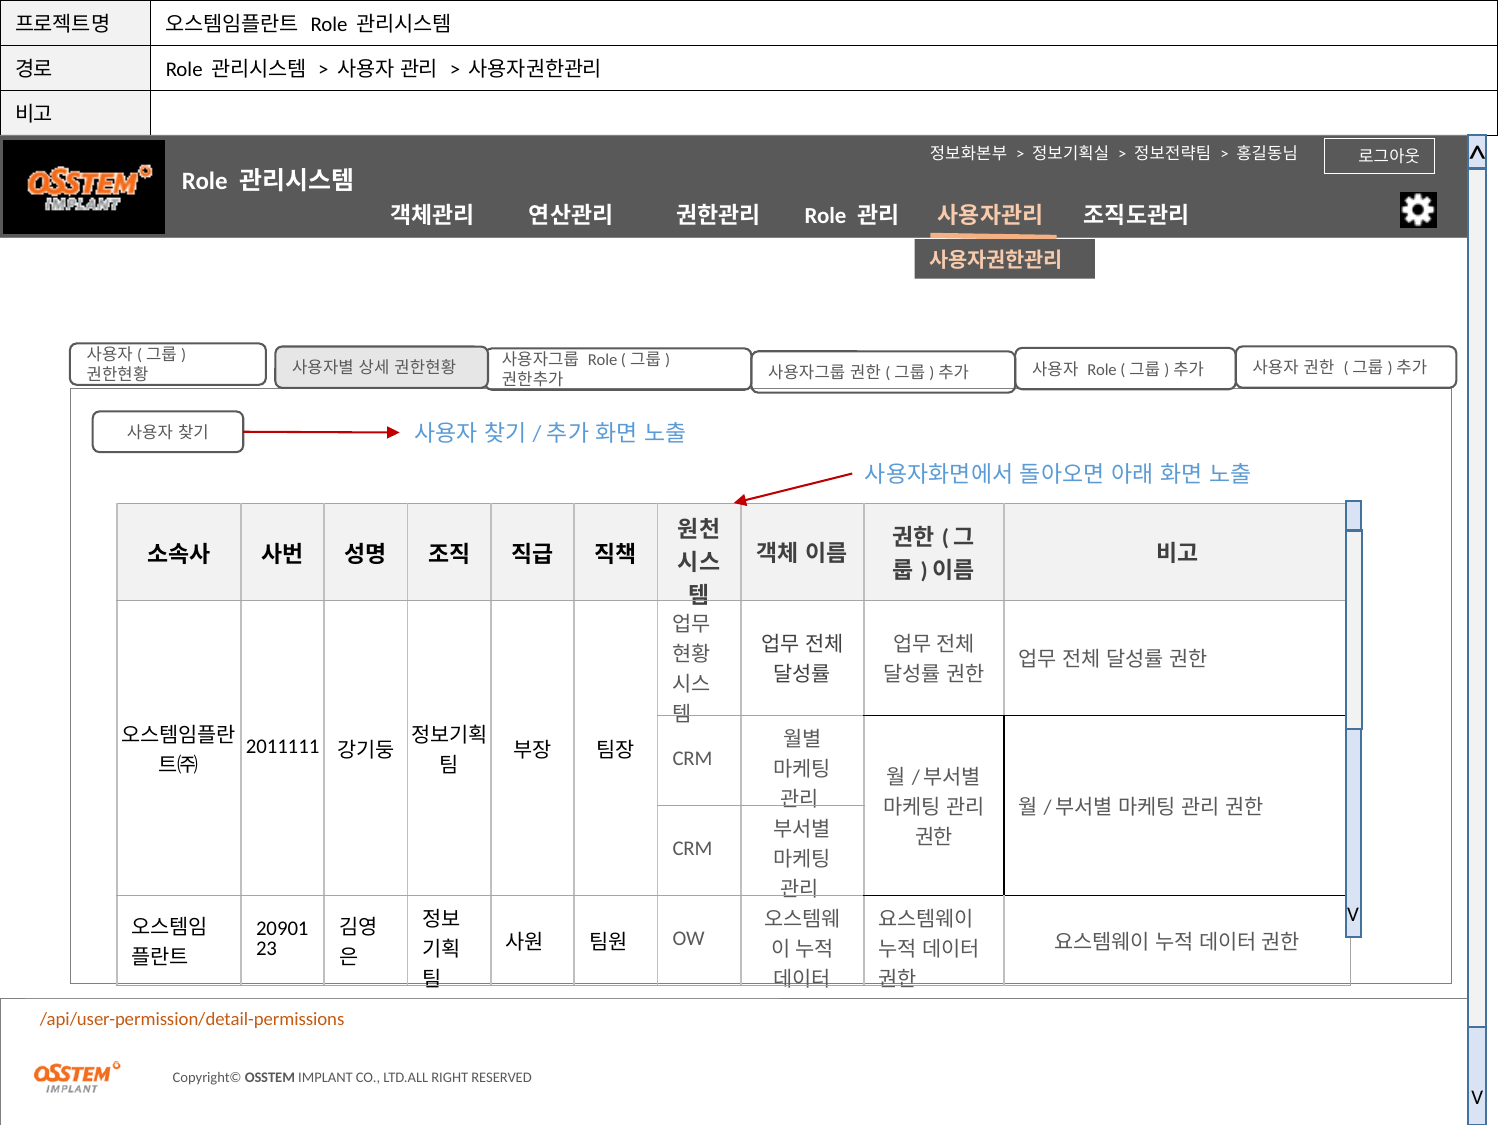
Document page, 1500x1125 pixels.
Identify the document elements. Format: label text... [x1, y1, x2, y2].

text_box [1467, 1117, 1487, 1125]
table_cell 월/부서별 마케팅 관리 권한 [1005, 716, 1345, 895]
table_cell 업무 전체 달성률 권한 [1005, 601, 1345, 715]
table_cell [151, 91, 1497, 134]
text_box 사용자화면에서 돌아오면 아래 화면 노출 [850, 452, 1268, 495]
text_box Copyright© OSSTEM IMPLANT CO., LTD.ALL RIGHT RESERVED [157, 1060, 547, 1093]
table_header 사번 [242, 504, 323, 600]
table_cell 2090123 [242, 896, 323, 985]
table_header 직책 [575, 504, 657, 600]
text_box V [1456, 1076, 1499, 1117]
text_box 권한관리 [661, 192, 776, 235]
text_box [1345, 934, 1362, 938]
table_cell 비고 [1, 91, 150, 134]
text_box 사용자 찾기 [91, 410, 245, 454]
table_cell 요스템웨이 누적 데이터 권한 [1005, 896, 1350, 985]
table_cell CRM [658, 716, 740, 805]
text_box [1345, 500, 1362, 529]
text_box 연산관리 [514, 192, 629, 235]
picture [3, 1043, 145, 1105]
text_box 사용자별 상세 권한현황 [274, 345, 490, 389]
table_header 비고 [1005, 504, 1345, 600]
text_box 사용자 Role (그룹)추가 [1014, 346, 1236, 391]
table_header 권한(그룹)이름 [865, 504, 1003, 600]
text_box [0, 997, 1467, 1125]
table_cell 2011111 [242, 601, 323, 895]
table_cell 업무 전체 달성률 권한 [865, 601, 1003, 715]
table_cell 팀장 [575, 601, 657, 895]
table_header 프로젝트명 [1, 1, 150, 45]
table_cell 월/부서별 마케팅 관리 권한 [865, 716, 1003, 895]
table_cell 오스템임플란트 [118, 896, 240, 985]
table_cell 김영은 [325, 896, 407, 985]
text_box [1467, 1028, 1487, 1076]
table_header 소속사 [118, 504, 240, 600]
picture [3, 139, 165, 234]
table_cell 정보기획팀 [408, 601, 490, 895]
text_box 사용자(그룹)권한현황 [68, 342, 267, 386]
text_box [0, 134, 1467, 238]
text_box 로그아웃 [1324, 138, 1435, 174]
table_cell CRM [658, 806, 740, 895]
text_box /api/user-permission/detail-permissions [24, 998, 781, 1037]
table_cell 강기둥 [325, 601, 407, 895]
table_header 직급 [492, 504, 573, 600]
table_cell 업무 전체 달성률 [742, 601, 863, 715]
text_box 객체관리 [375, 192, 490, 235]
text_box [1345, 529, 1363, 730]
text_box Role 관리시스템 [167, 156, 384, 202]
table_cell 월별 마케팅 관리 [742, 716, 863, 805]
table_cell 팀원 [575, 896, 657, 985]
text_box [69, 387, 1453, 984]
picture [1400, 192, 1437, 228]
table_cell 업무현황시스템 [658, 601, 740, 715]
table_header 성명 [325, 504, 407, 600]
table_header 오스템임플란트 Role 관리시스템 [151, 1, 1497, 45]
table_cell 요스템웨이 누적 데이터 권한 [865, 896, 1003, 985]
table_header 조직 [408, 504, 490, 600]
text_box [1467, 187, 1487, 1028]
text_box Role 관리 [789, 192, 915, 235]
text_box 사용자권한관리 [914, 239, 1095, 279]
text_box ^ [1453, 127, 1500, 187]
text_box 사용자 권한 (그룹)추가 [1234, 345, 1458, 389]
table_header 객체 이름 [742, 504, 863, 600]
table_cell 사원 [492, 896, 573, 985]
table_cell OW [658, 896, 740, 985]
table_cell Role 관리시스템 > 사용자 관리 > 사용자권한관리 [151, 46, 1497, 90]
text_box V [1332, 893, 1374, 934]
text_box 조직도관리 [1069, 192, 1205, 235]
table_cell 경로 [1, 46, 150, 90]
table_cell 부서별 마케팅 관리 [742, 806, 863, 895]
text_box 사용자그룹 권한(그룹)추가 [750, 350, 1016, 394]
text_box 정보화본부 > 정보기획실 > 정보전략팀 > 홍길동님 [876, 135, 1313, 171]
table_cell 오스템임플란트㈜ [118, 601, 240, 895]
text_box [1345, 730, 1362, 893]
text_box 사용자그룹 Role (그룹)권한추가 [486, 347, 752, 391]
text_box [733, 473, 853, 504]
text_box 사용자 찾기/추가 화면 노출 [399, 411, 703, 454]
table_cell 부장 [492, 601, 573, 895]
table_cell 정보기획팀 [408, 896, 490, 985]
table_header 원천시스템 [658, 504, 740, 600]
table_cell 오스템웨이 누적 데이터 [742, 896, 863, 985]
text_box 사용자관리 [922, 192, 1059, 235]
